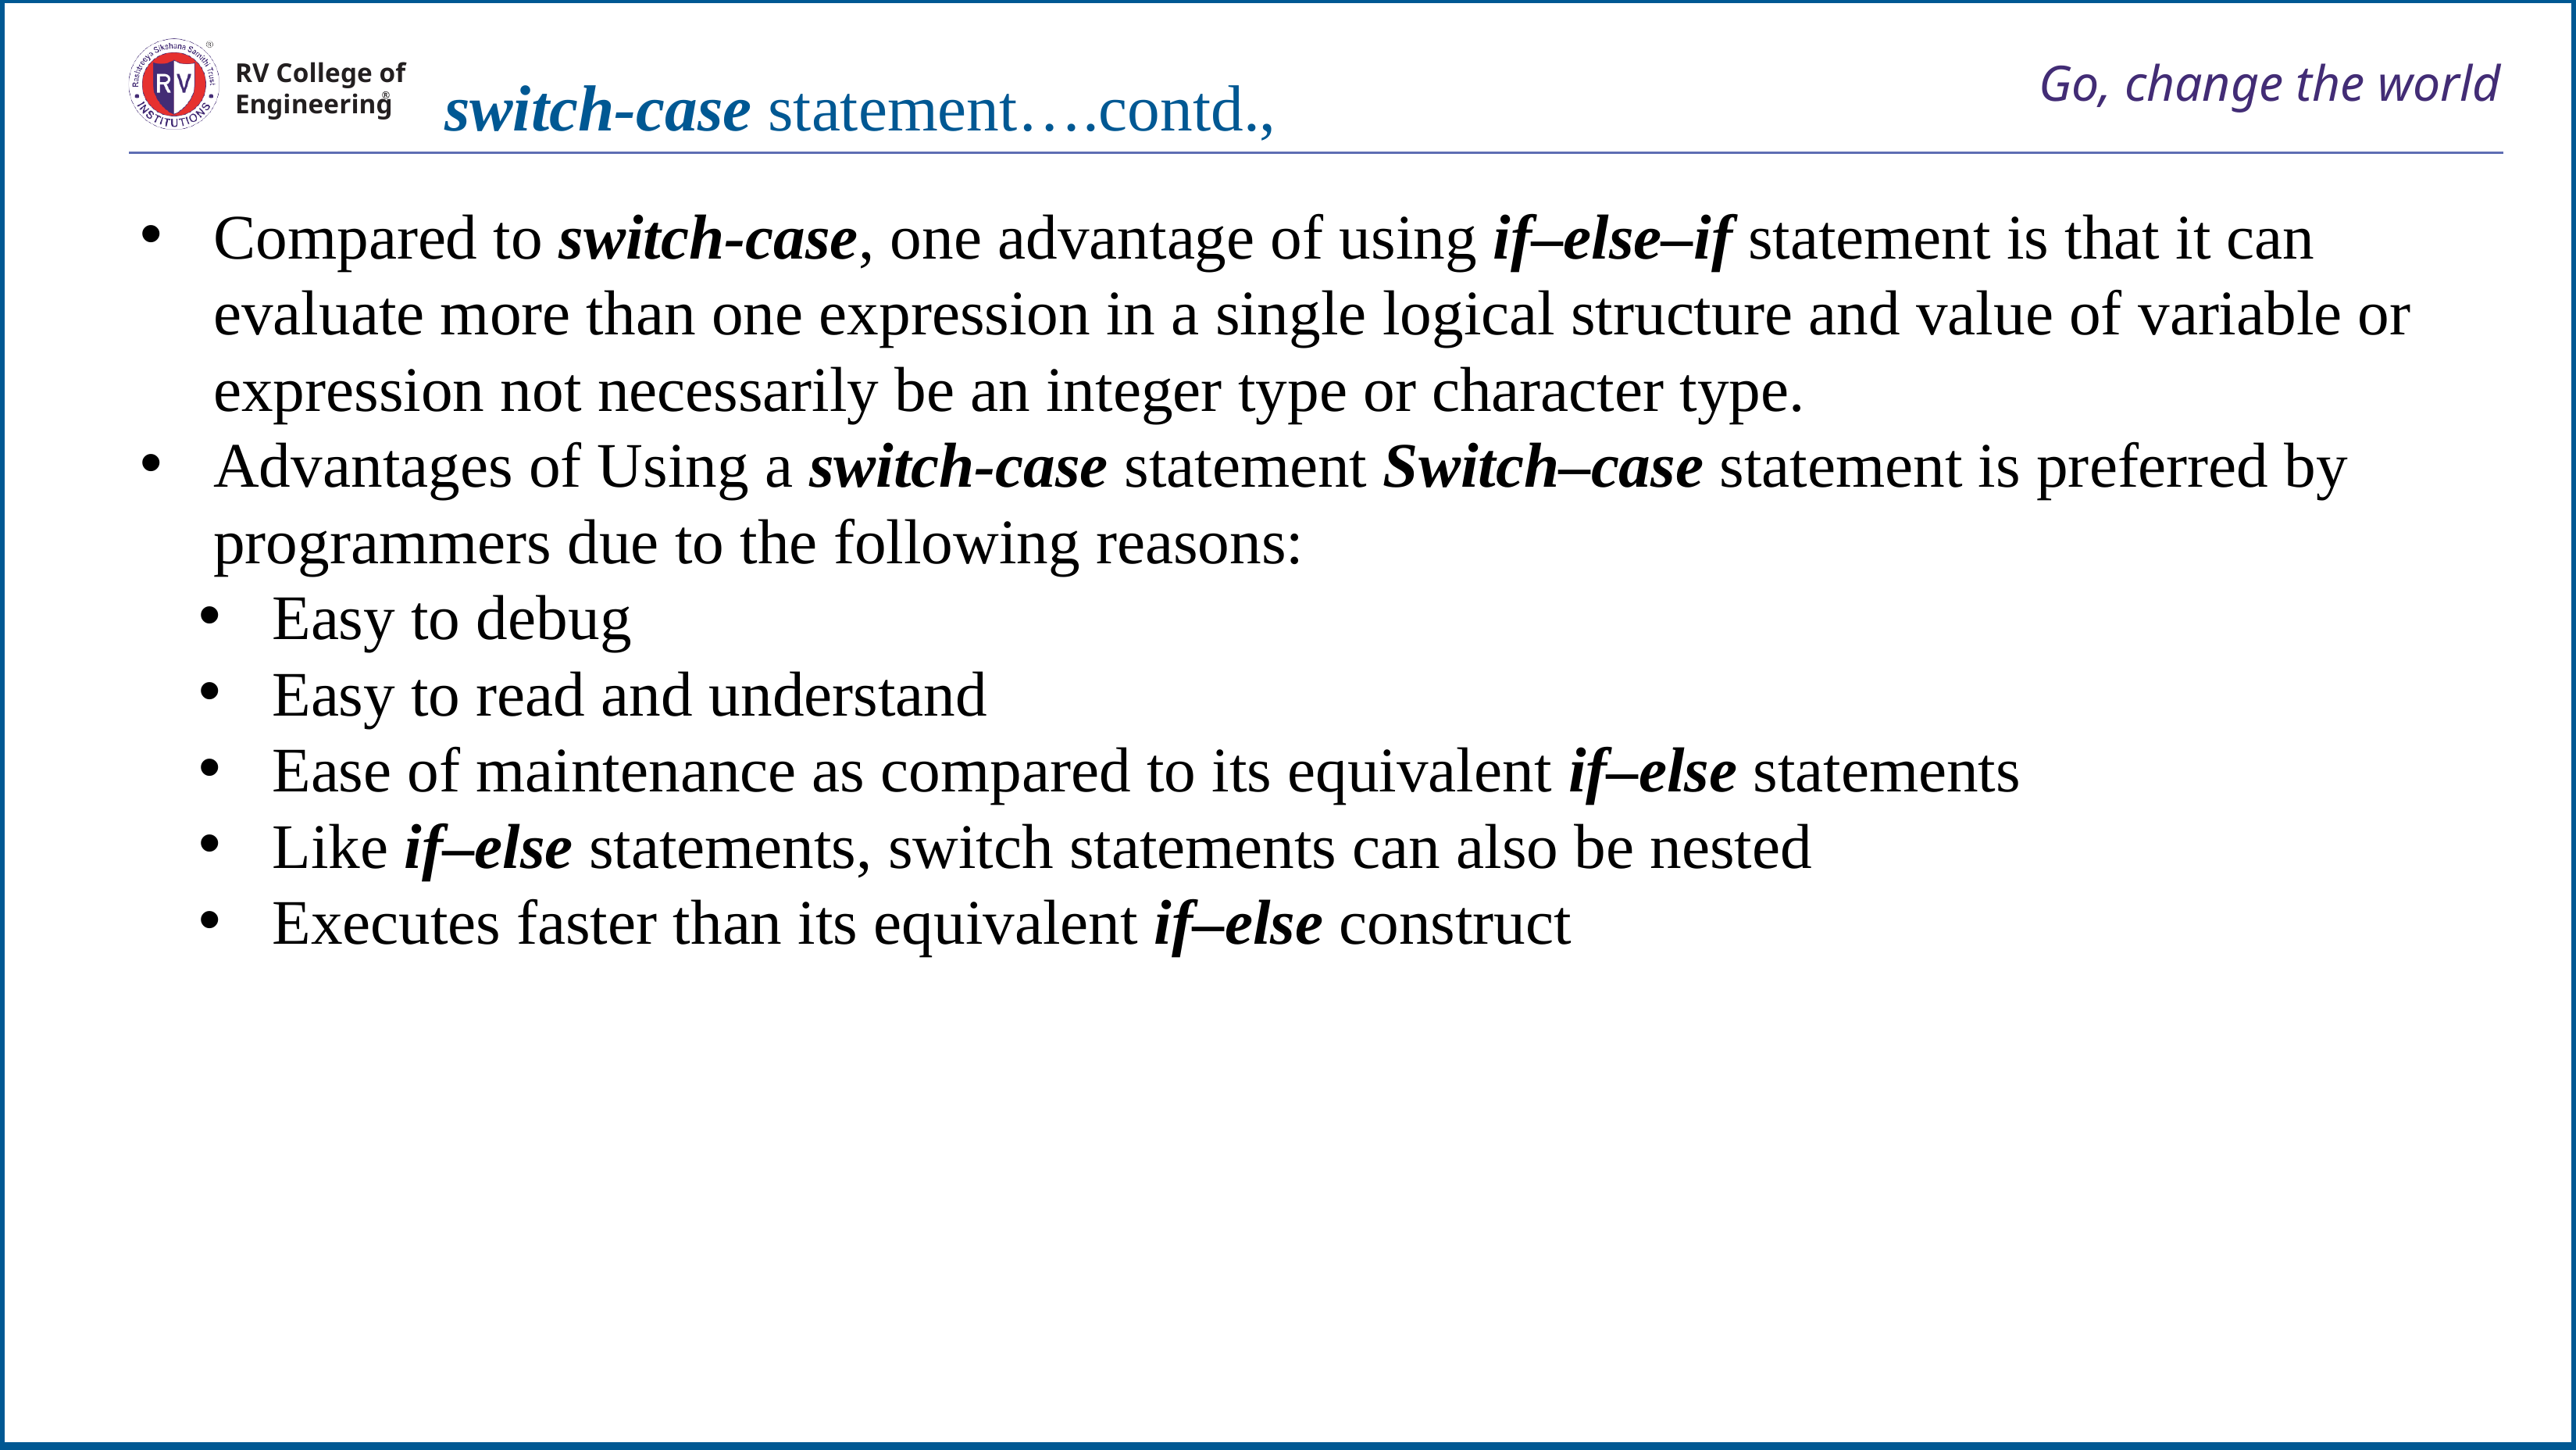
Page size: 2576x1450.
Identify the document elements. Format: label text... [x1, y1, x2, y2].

text_box RV College of Engineering [233, 55, 409, 119]
text_box switch-case statement….contd., [433, 59, 1289, 150]
text_box [0, 0, 2576, 1449]
text_box [128, 38, 219, 130]
title Go, change the world [2029, 52, 2502, 112]
text_box Compared to switch-case, one advantage of using if–else–if statement is that it can evaluate more than one expression in a single logical structure and value of variable or expression not necessarily be an integer type or character type. Advantages of Using a switch-case statement Switch–case statement is preferred by programmers due to the following reasons: Easy to debug Easy to read and understand Ease of maintenance as compared to its equivalent if–else statements Like if–else statements, switch statements can also be nested Executes faster than its equivalent if–else construct [128, 189, 2450, 963]
